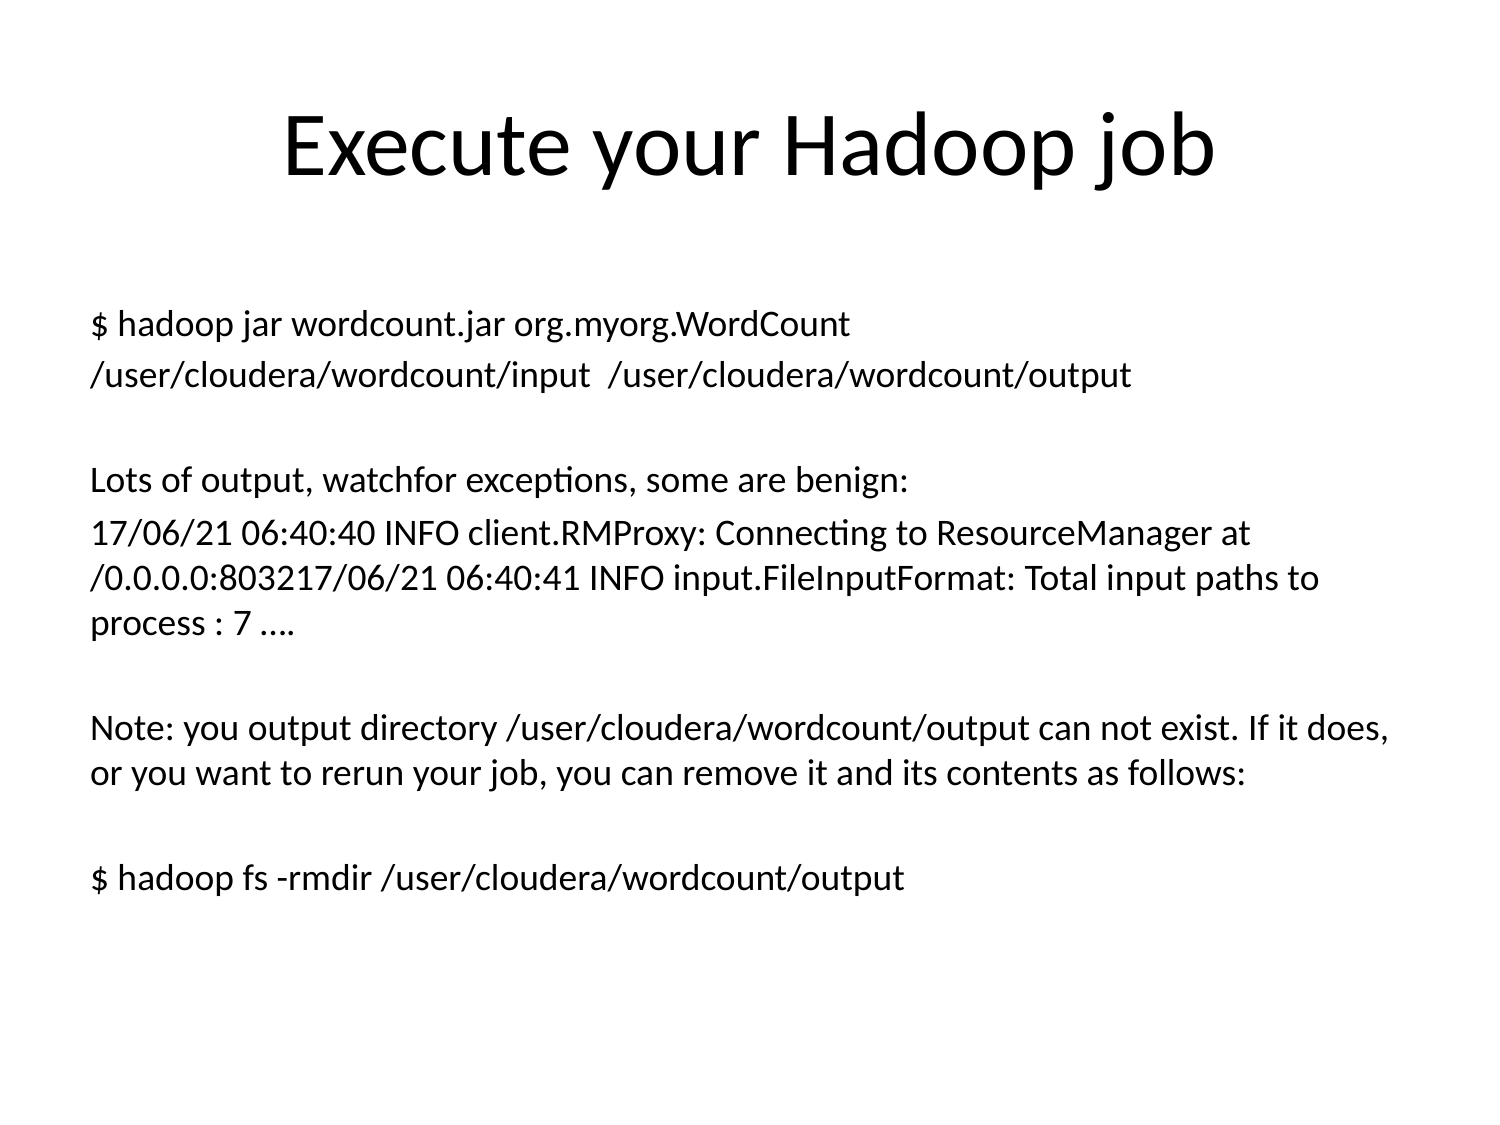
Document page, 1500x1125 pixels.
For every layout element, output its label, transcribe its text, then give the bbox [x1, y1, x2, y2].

list ﻿$ hadoop jar wordcount.jar org.myorg.WordCount /user/cloudera/wordcount/input /user/cloudera/wordcount/output Lots of output, watchfor exceptions, some are benign: 17/06/21 06:40:40 INFO client.RMProxy: Connecting to ResourceManager at /0.0.0.0:803217/06/21 06:40:41 INFO input.FileInputFormat: Total input paths to process : 7 …. ﻿ Note: you output directory /user/cloudera/wordcount/output can not exist. If it does, or you want to rerun your job, you can remove it and its contents as follows: $ hadoop fs -rmdir /user/cloudera/wordcount/output [75, 262, 1425, 1005]
title Execute your Hadoop job [75, 45, 1425, 233]
